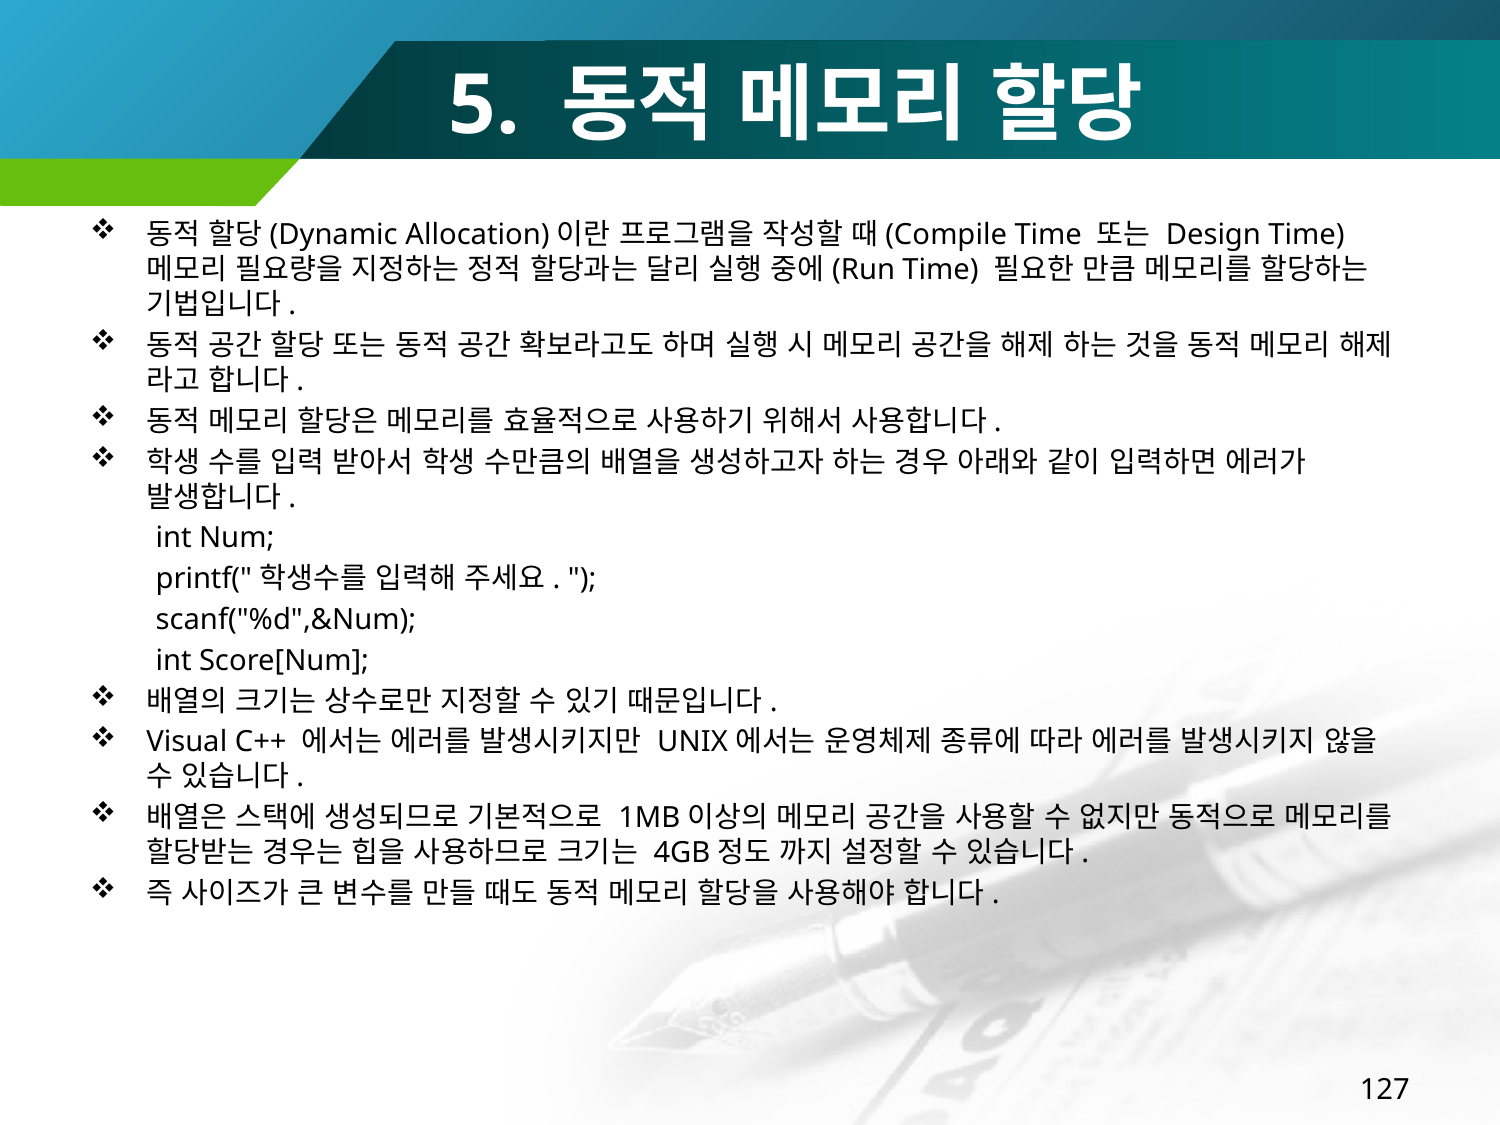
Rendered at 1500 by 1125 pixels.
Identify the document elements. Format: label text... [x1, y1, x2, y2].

picture [490, 448, 1500, 1125]
title 5. 동적 메모리 할당 [433, 36, 1500, 163]
slide_number 127 [1074, 1062, 1426, 1103]
list 동적 할당(Dynamic Allocation)이란 프로그램을 작성할 때(Compile Time 또는 Design Time) 메모리 필요량을 지정하는 정적 할당과는 달리 실행 중에(Run Time) 필요한 만큼 메모리를 할당하는 기법입니다. 동적 공간 할당 또는 동적 공간 확보라고도 하며 실행 시 메모리 공간을 해제 하는 것을 동적 메모리 해제 라고 합니다. 동적 메모리 할당은 메모리를 효율적으로 사용하기 위해서 사용합니다. 학생 수를 입력 받아서 학생 수만큼의 배열을 생성하고자 하는 경우 아래와 같이 입력하면 에러가 발생합니다. int Num; printf("학생수를 입력해 주세요. "); scanf("%d",&Num); int Score[Num]; 배열의 크기는 상수로만 지정할 수 있기 때문입니다. Visual C++ 에서는 에러를 발생시키지만 UNIX에서는 운영체제 종류에 따라 에러를 발생시키지 않을 수 있습니다. 배열은 스택에 생성되므로 기본적으로 1MB이상의 메모리 공간을 사용할 수 없지만 동적으로 메모리를 할당받는 경우는 힙을 사용하므로 크기는 4GB정도 까지 설정할 수 있습니다. 즉 사이즈가 큰 변수를 만들 때도 동적 메모리 할당을 사용해야 합니다. [74, 207, 1426, 970]
